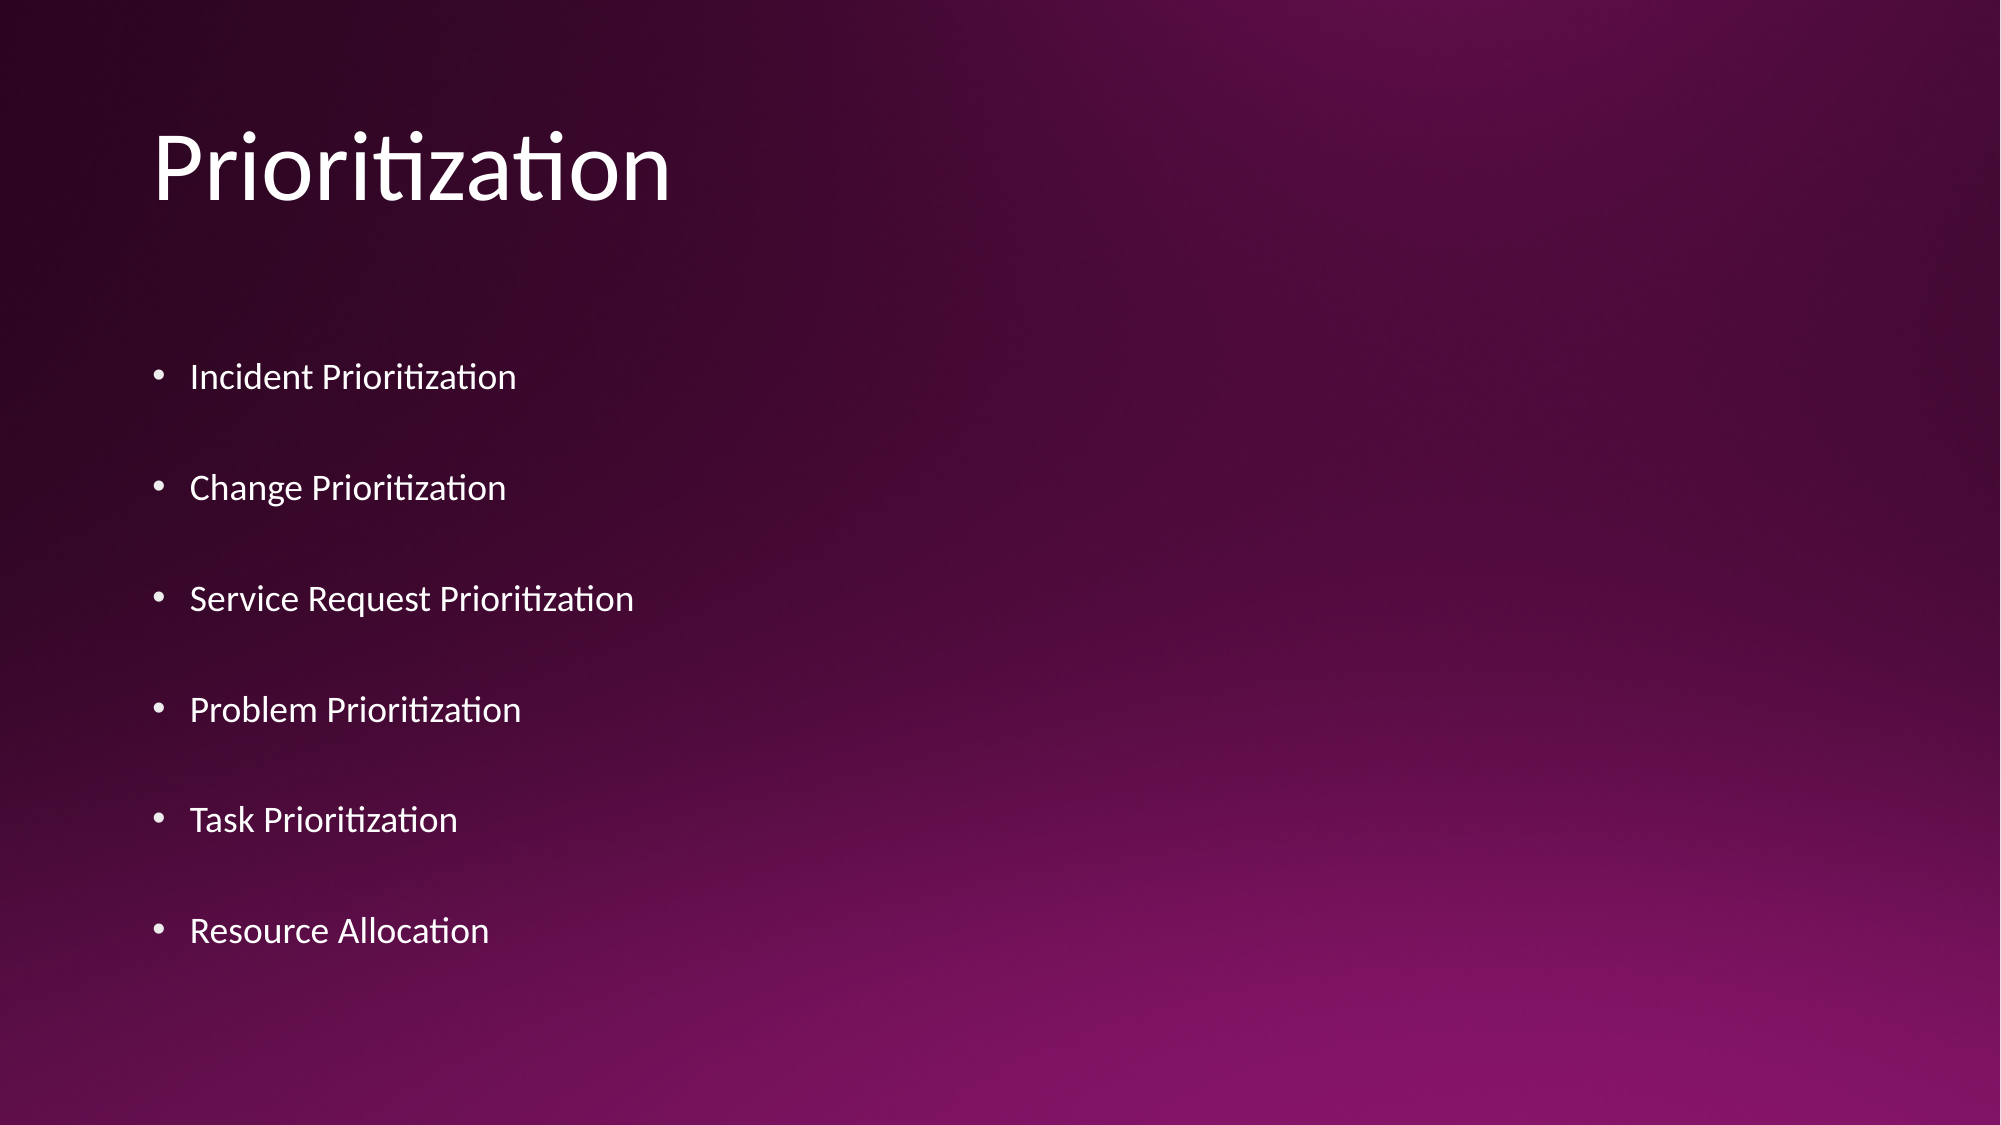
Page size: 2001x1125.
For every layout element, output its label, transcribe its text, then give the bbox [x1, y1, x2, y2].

title Prioritization [137, 59, 1912, 278]
picture [0, 0, 2001, 1125]
list Incident Prioritization Change Prioritization Service Request Prioritization Problem Prioritization Task Prioritization Resource Allocation [137, 299, 1912, 1088]
